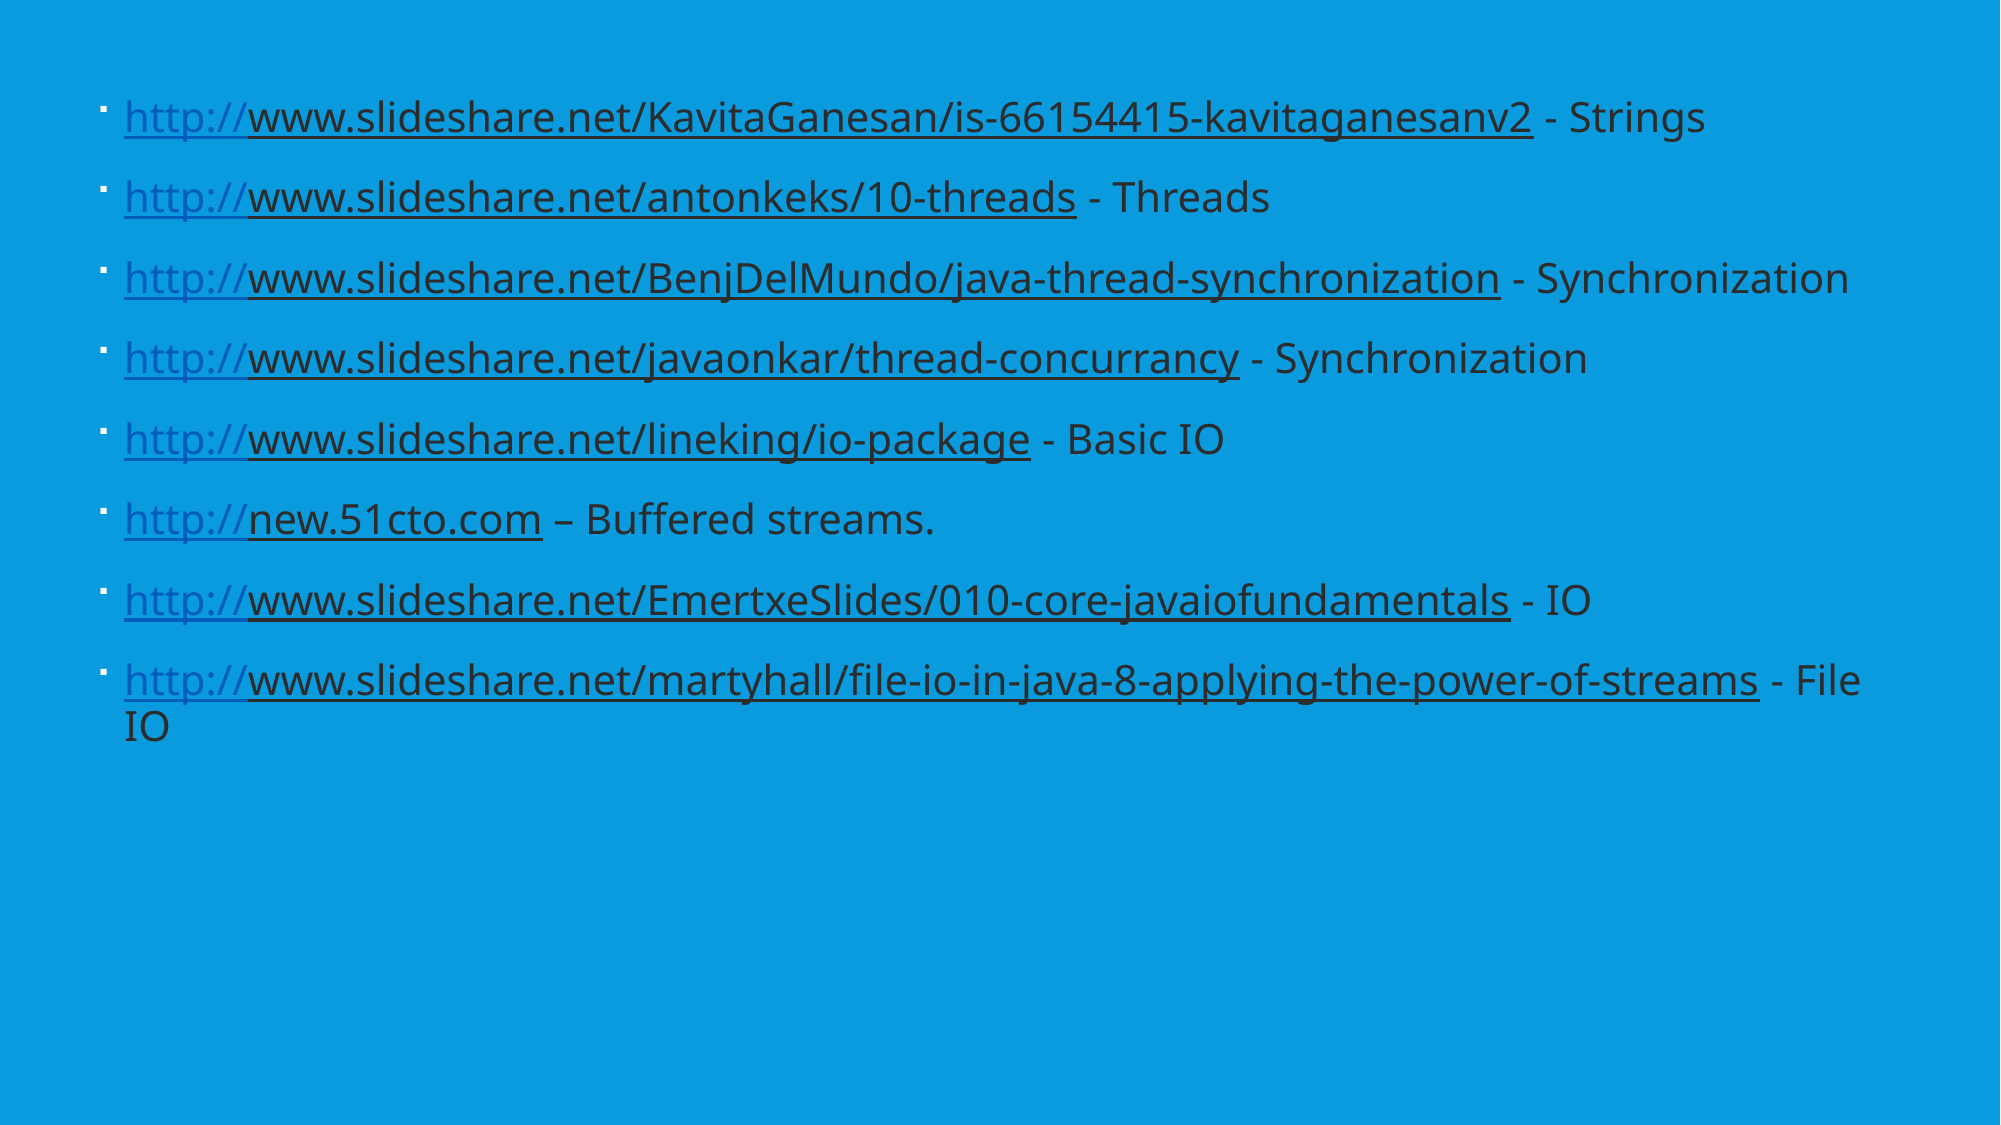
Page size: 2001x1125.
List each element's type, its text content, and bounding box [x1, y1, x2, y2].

list http://www.slideshare.net/KavitaGanesan/is-66154415-kavitaganesanv2 - Strings http://www.slideshare.net/antonkeks/10-threads - Threads http://www.slideshare.net/BenjDelMundo/java-thread-synchronization - Synchronization http://www.slideshare.net/javaonkar/thread-concurrancy - Synchronization http://www.slideshare.net/lineking/io-package - Basic IO http://new.51cto.com – Buffered streams. http://www.slideshare.net/EmertxeSlides/010-core-javaiofundamentals - IO http://www.slideshare.net/martyhall/file-io-in-java-8-applying-the-power-of-streams - File IO [79, 84, 1897, 775]
